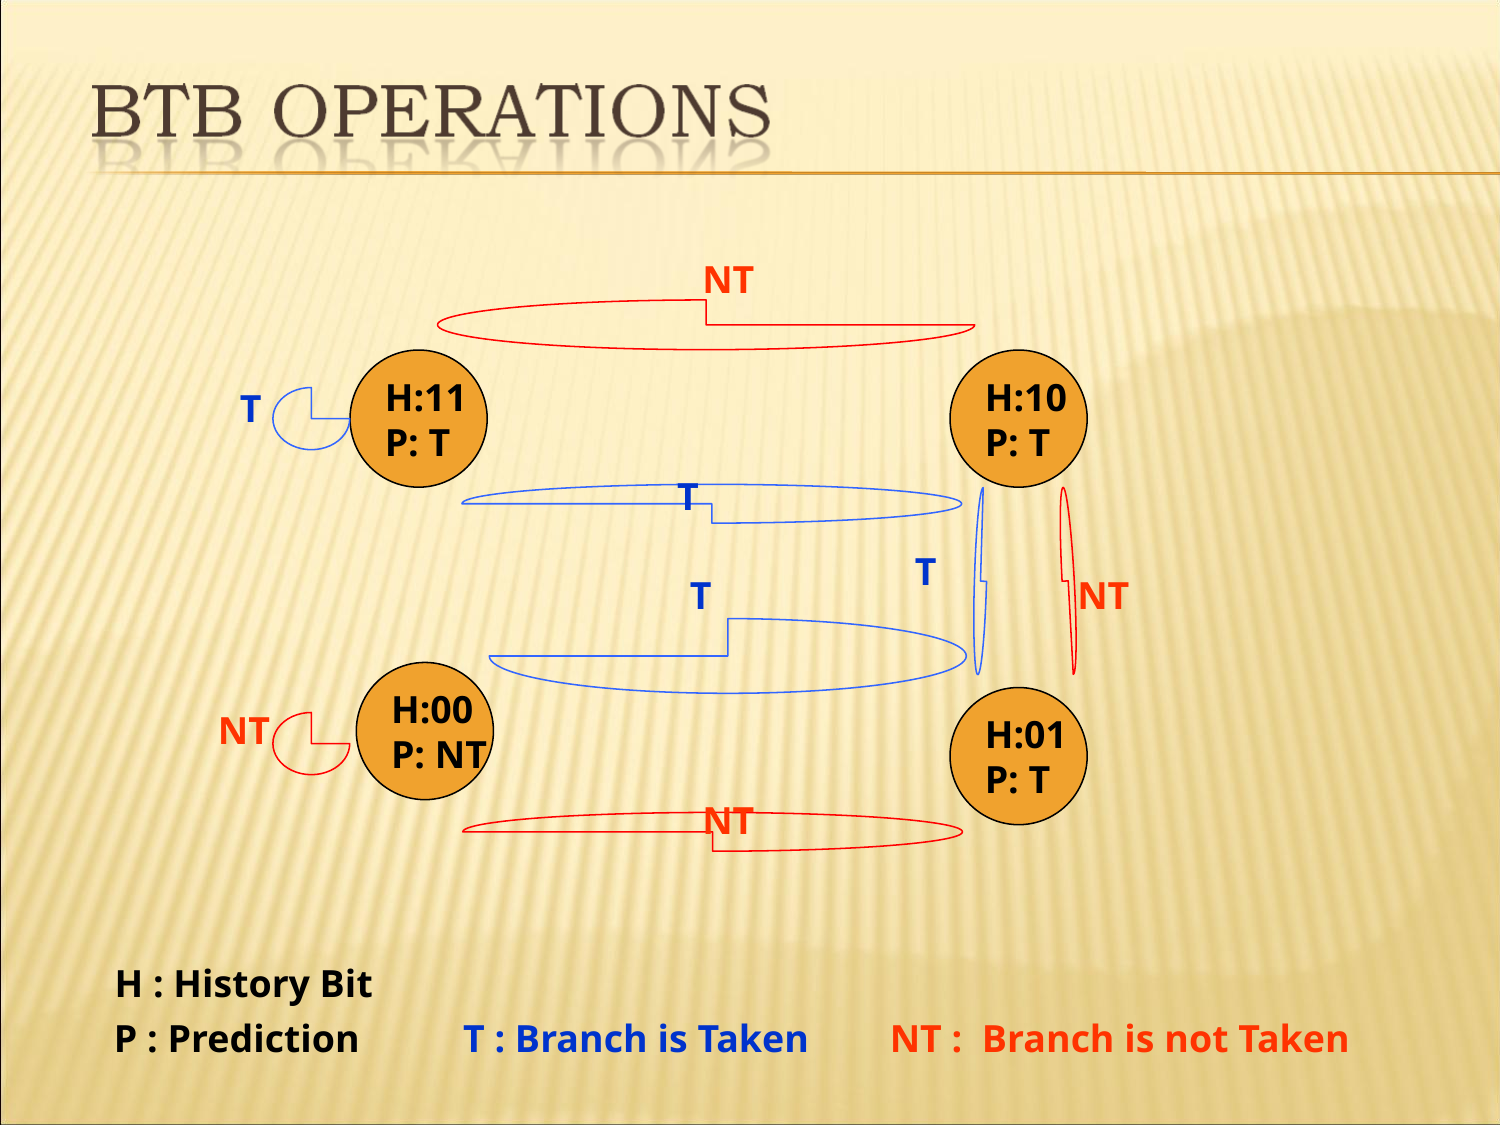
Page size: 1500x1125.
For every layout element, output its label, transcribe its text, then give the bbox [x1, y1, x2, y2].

text_box H:10 P: T [950, 350, 1088, 488]
text_box T [899, 539, 956, 600]
text_box [489, 618, 967, 694]
text_box [461, 484, 662, 504]
text_box T [674, 564, 731, 625]
picture [0, 0, 1500, 1125]
text_box [281, 387, 350, 450]
text_box [718, 484, 962, 524]
text_box P : Prediction [99, 1007, 395, 1068]
text_box [1070, 625, 1077, 675]
text_box [973, 487, 987, 675]
text_box [1060, 487, 1074, 580]
text_box NT [1062, 564, 1146, 625]
text_box H:01 P: T [950, 687, 1088, 825]
text_box NT [687, 248, 771, 309]
text_box T [662, 464, 718, 525]
text_box T [224, 377, 281, 438]
text_box [278, 712, 350, 775]
text_box [437, 300, 975, 350]
text_box [462, 812, 687, 832]
text_box H:11 P: T [350, 350, 488, 488]
text_box NT : Branch is not Taken [875, 1007, 1406, 1068]
text_box NT [687, 789, 771, 850]
text_box [712, 812, 963, 852]
text_box NT [203, 699, 287, 760]
text_box H : History Bit [99, 952, 414, 1013]
text_box T : Branch is Taken [448, 1007, 860, 1068]
text_box H:00 P: NT [356, 662, 494, 800]
